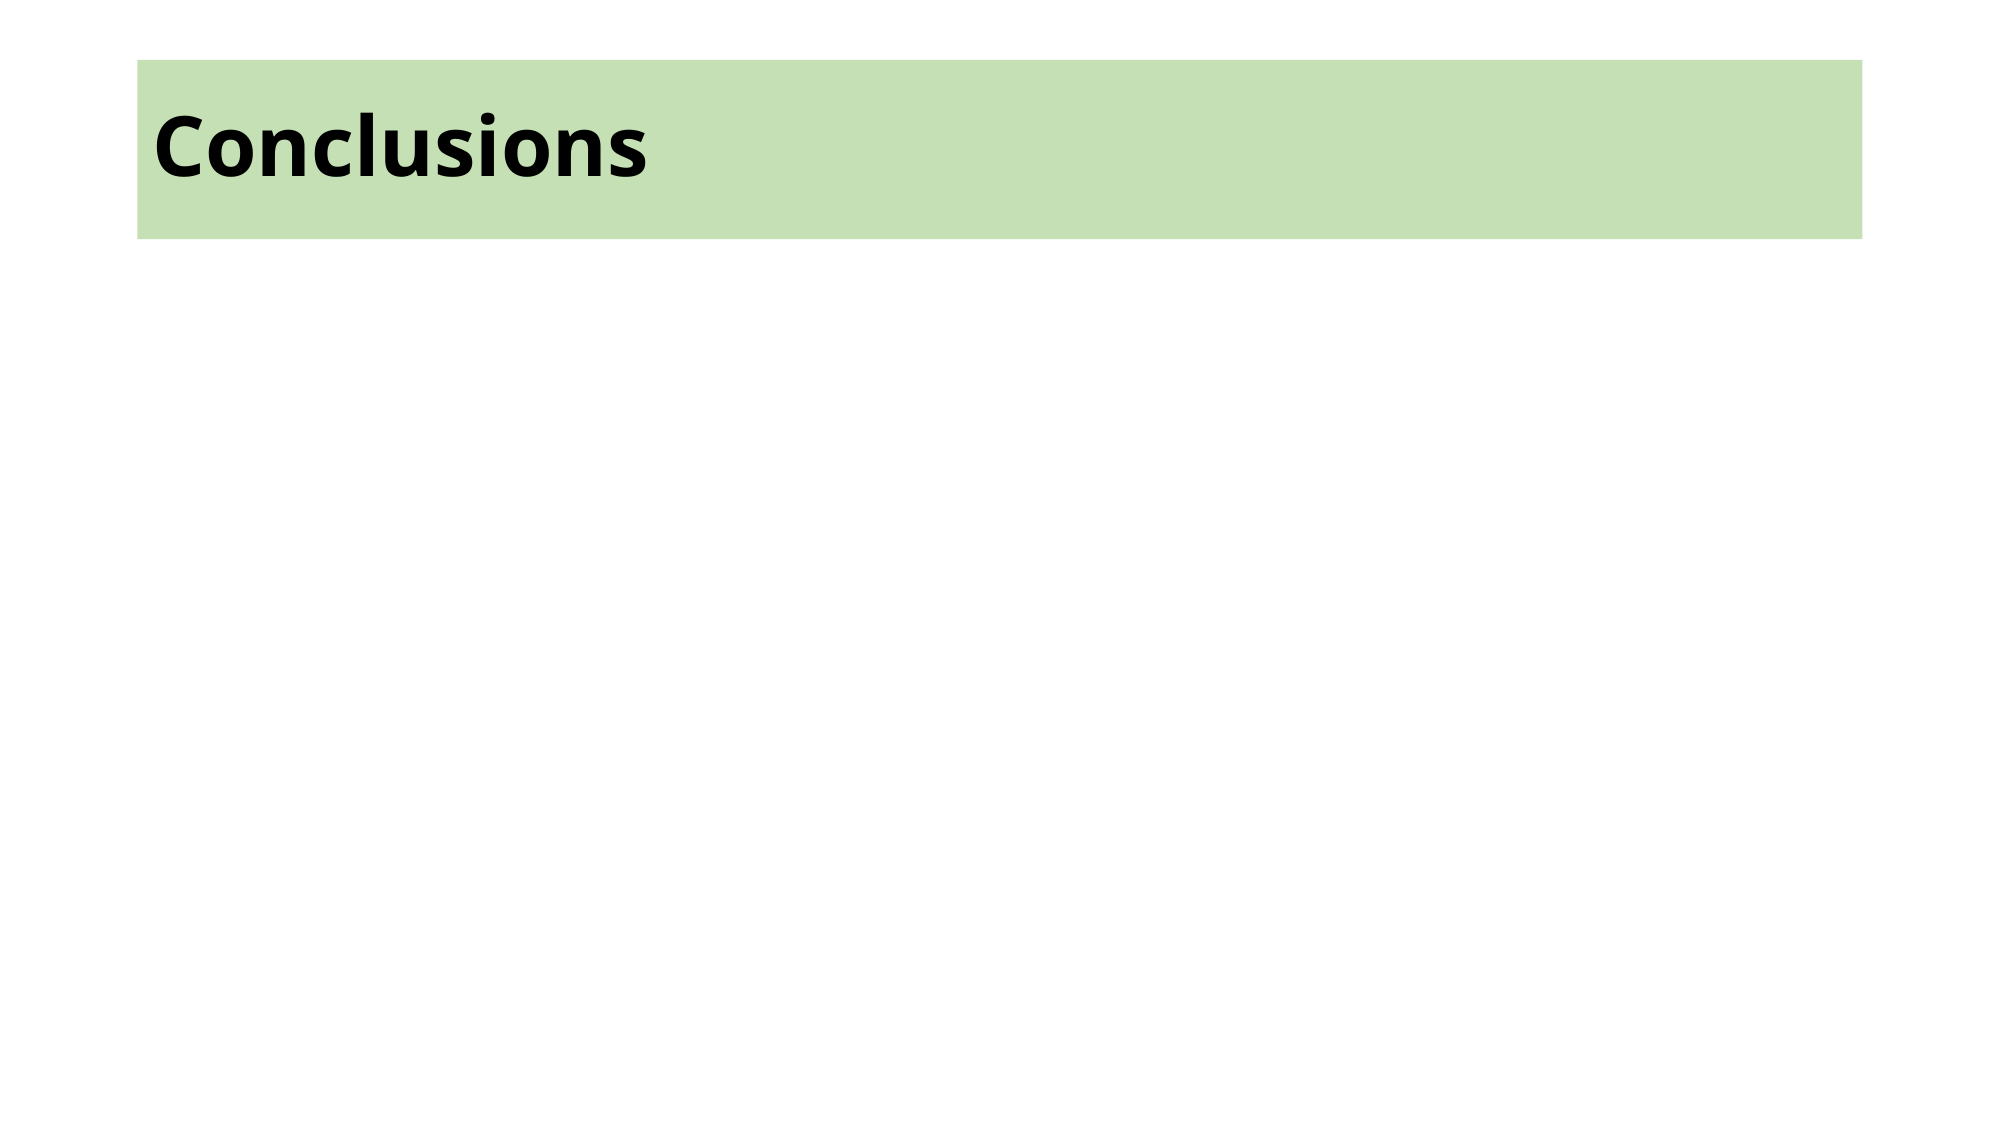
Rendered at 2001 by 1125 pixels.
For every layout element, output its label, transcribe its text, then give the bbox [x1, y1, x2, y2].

title Conclusions [137, 59, 1863, 240]
